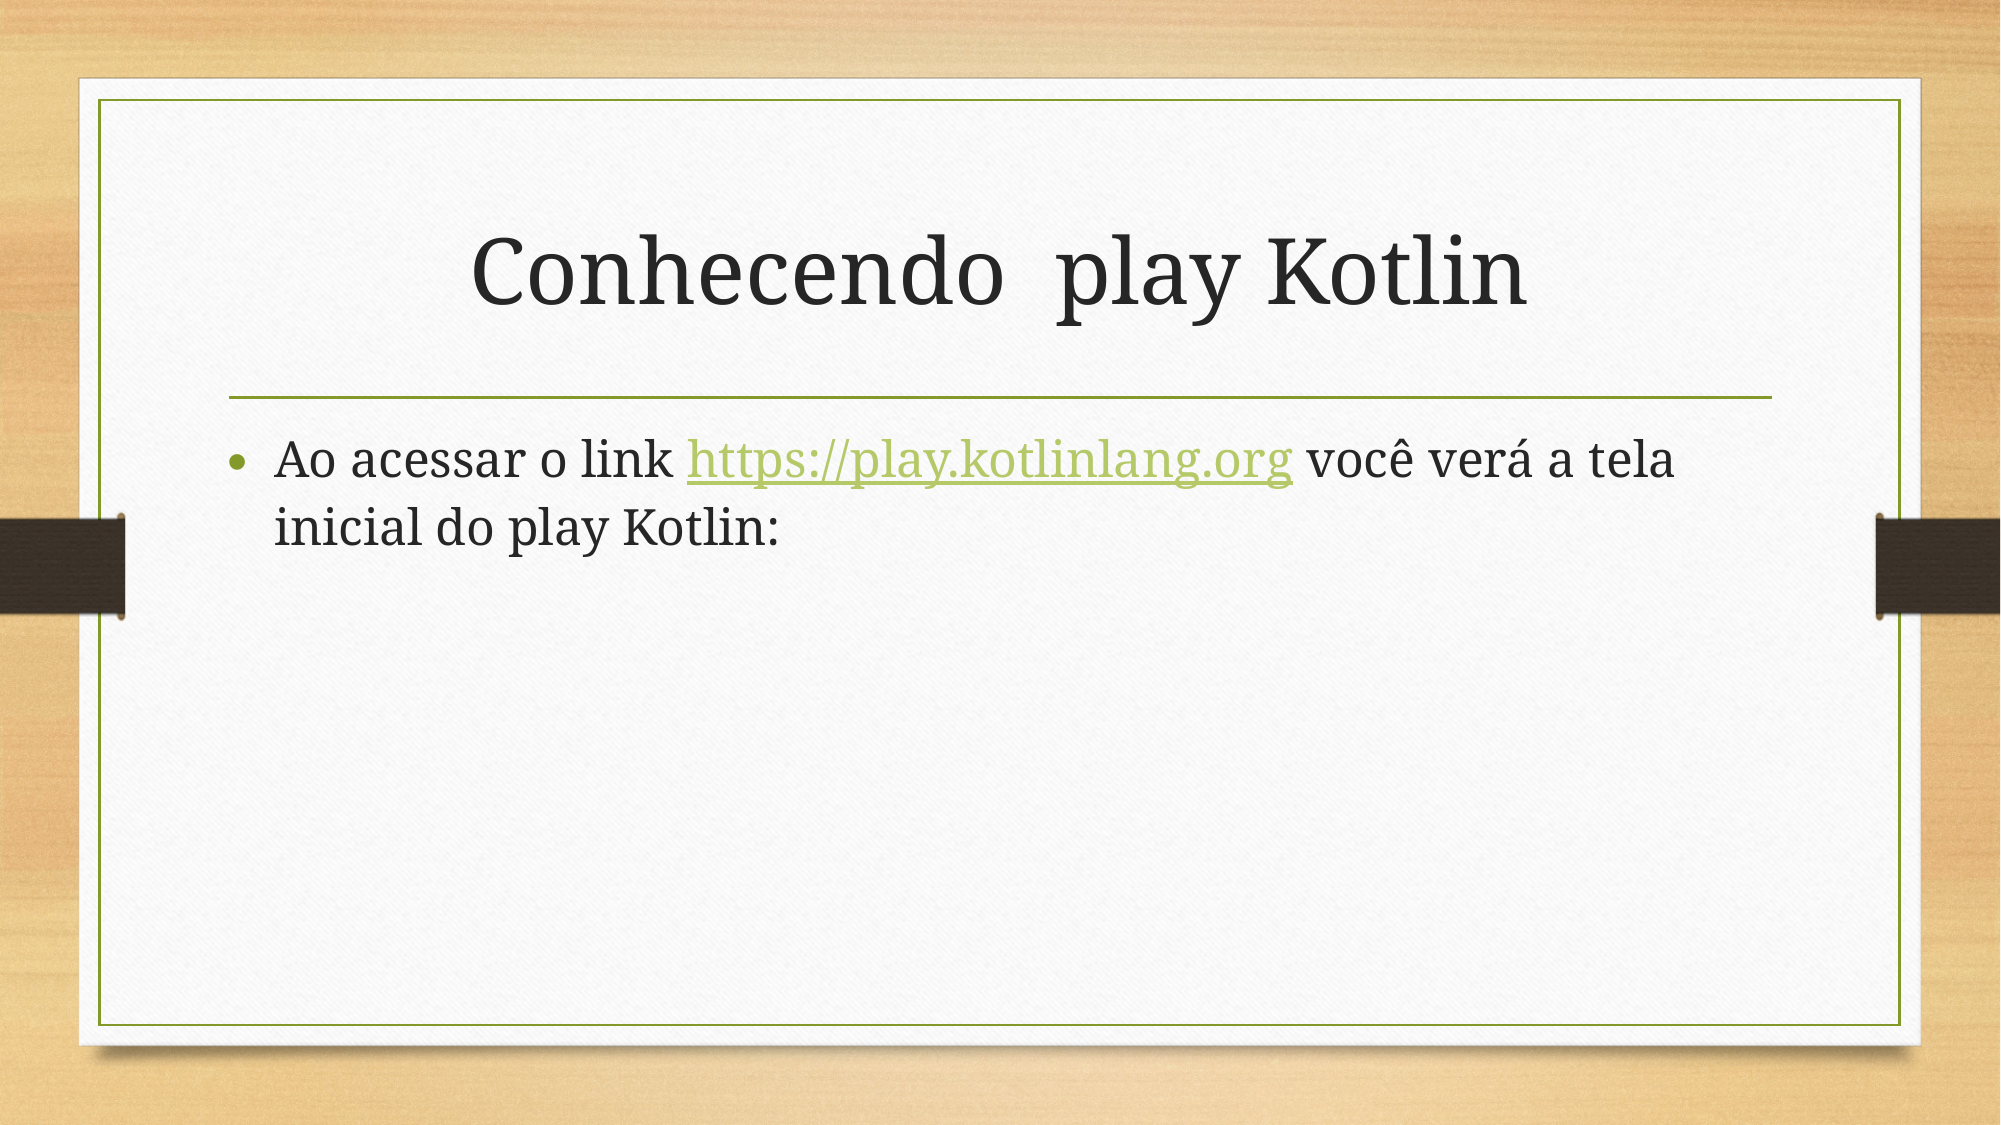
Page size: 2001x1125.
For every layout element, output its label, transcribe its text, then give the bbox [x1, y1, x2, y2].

title Conhecendo play Kotlin [212, 161, 1788, 375]
picture [0, 0, 2001, 1125]
list Ao acessar o link https://play.kotlinlang.org você verá a tela inicial do play Kotlin: [212, 419, 1788, 964]
